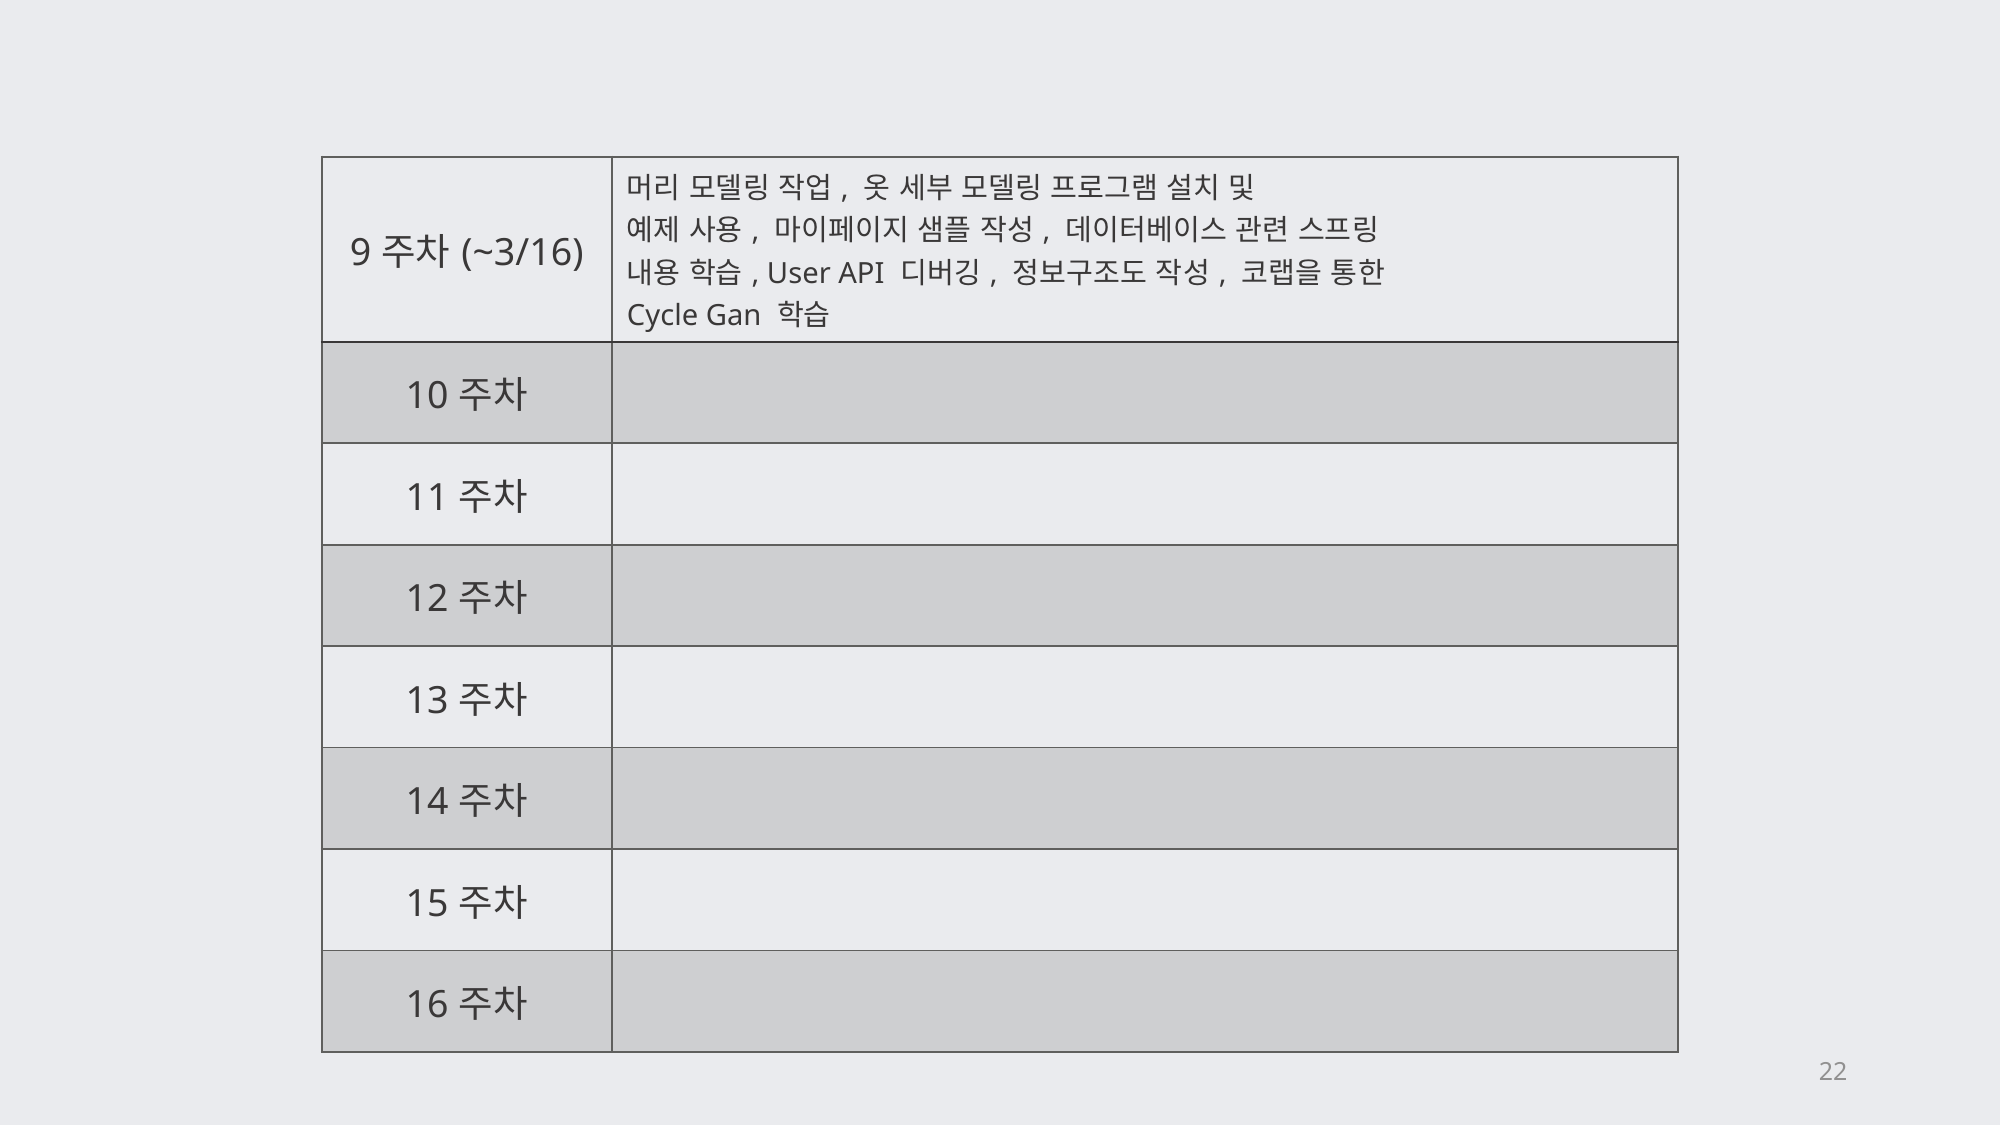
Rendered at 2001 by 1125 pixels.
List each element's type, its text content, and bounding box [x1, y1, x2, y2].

table_cell 12주차 [323, 546, 611, 645]
table_cell [613, 444, 1677, 544]
table_cell 13주차 [323, 647, 611, 747]
table_cell [613, 546, 1677, 645]
table_cell [613, 748, 1677, 848]
table_cell [613, 343, 1677, 442]
table_header 9주차(~3/16) [323, 158, 611, 341]
table_cell 16주차 [323, 951, 611, 1051]
table_cell [613, 647, 1677, 747]
table_cell 11주차 [323, 444, 611, 544]
table_cell 10주차 [323, 343, 611, 442]
table_cell [613, 951, 1677, 1051]
table_cell [613, 850, 1677, 950]
table_cell 15주차 [323, 850, 611, 950]
table_header 머리 모델링 작업, 옷 세부 모델링 프로그램 설치 및 예제 사용, 마이페이지 샘플 작성, 데이터베이스 관련 스프링 내용 학습, User API 디버깅, 정보구조도 작성, 코랩을 통한 Cycle Gan 학습 [613, 158, 1677, 341]
table_cell 14주차 [323, 748, 611, 848]
slide_number 22 [1412, 1042, 1863, 1103]
